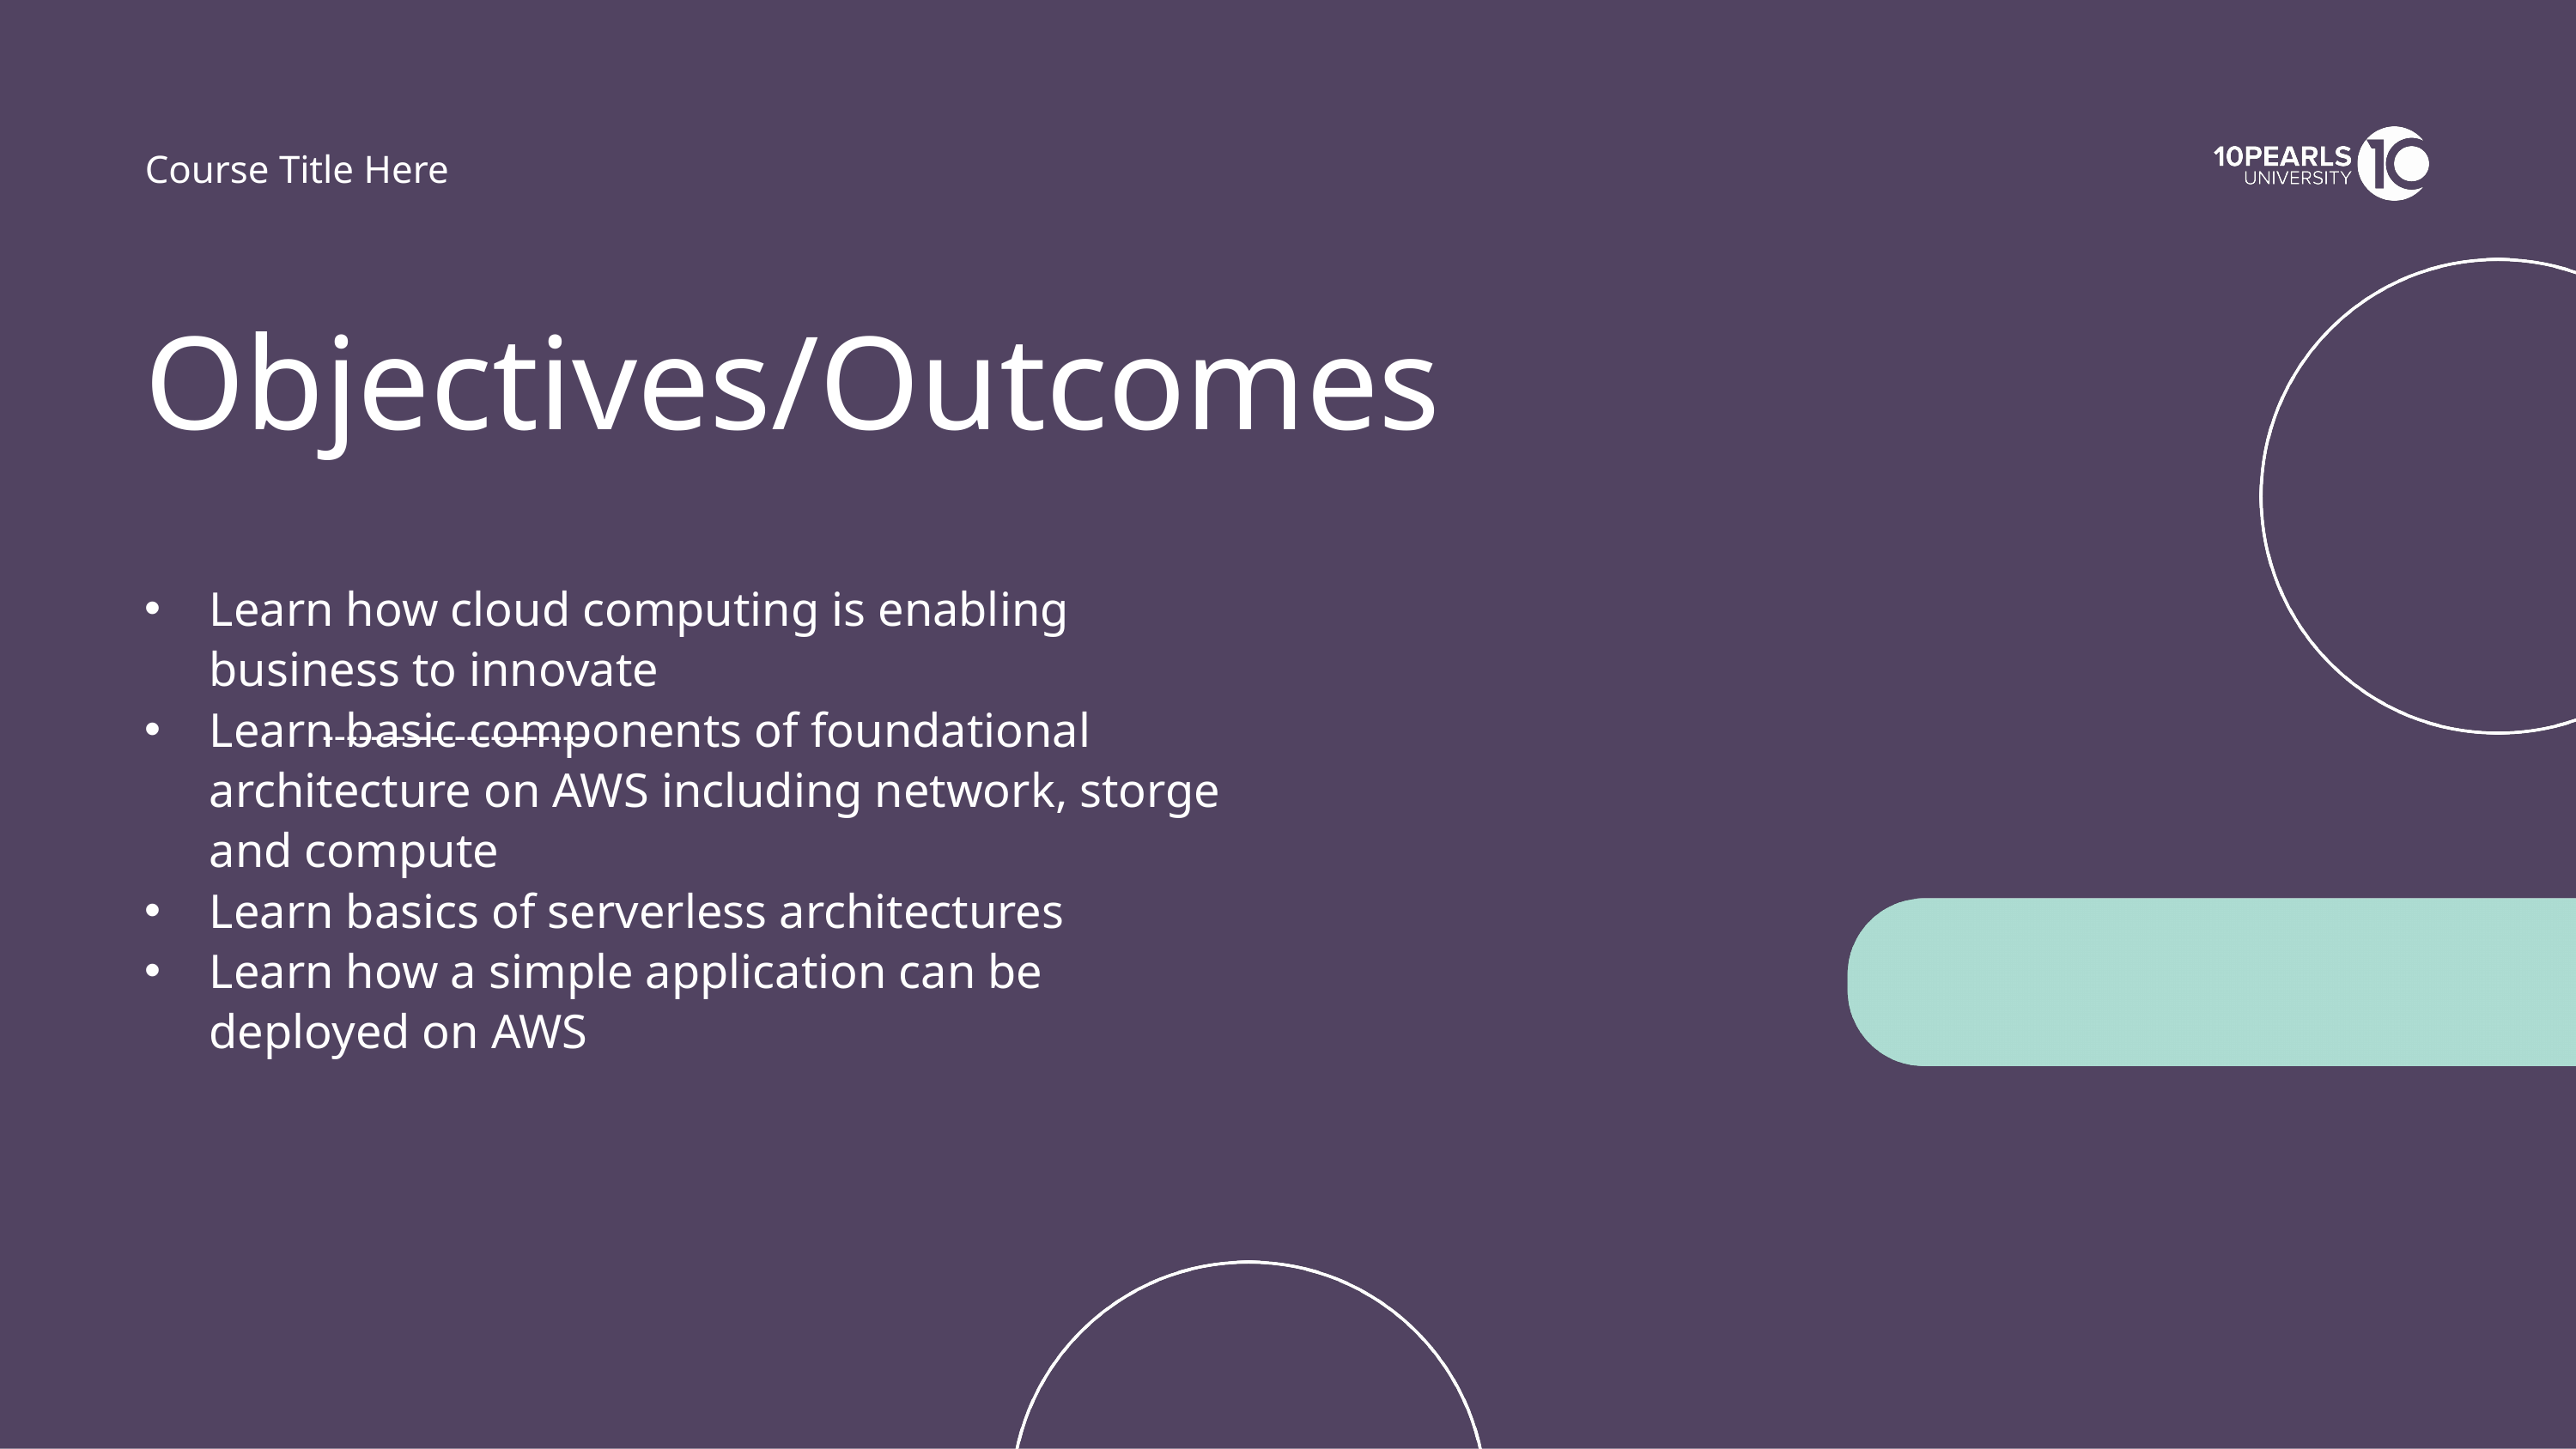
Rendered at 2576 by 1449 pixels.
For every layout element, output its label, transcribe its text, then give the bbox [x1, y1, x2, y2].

text_box Objectives/Outcomes [144, 300, 1847, 456]
text_box Course Title Here [144, 137, 699, 191]
text_box Learn how cloud computing is enabling business to innovate Learn basic components of foundational architecture on AWS including network, storge and compute Learn basics of serverless architectures Learn how a simple application can be deployed on AWS [144, 574, 1249, 1058]
picture [1010, 1260, 1487, 1449]
picture [1846, 897, 2576, 1066]
text_box ---------------------- [321, 700, 1425, 757]
picture [2259, 258, 2576, 736]
picture [2214, 126, 2429, 202]
